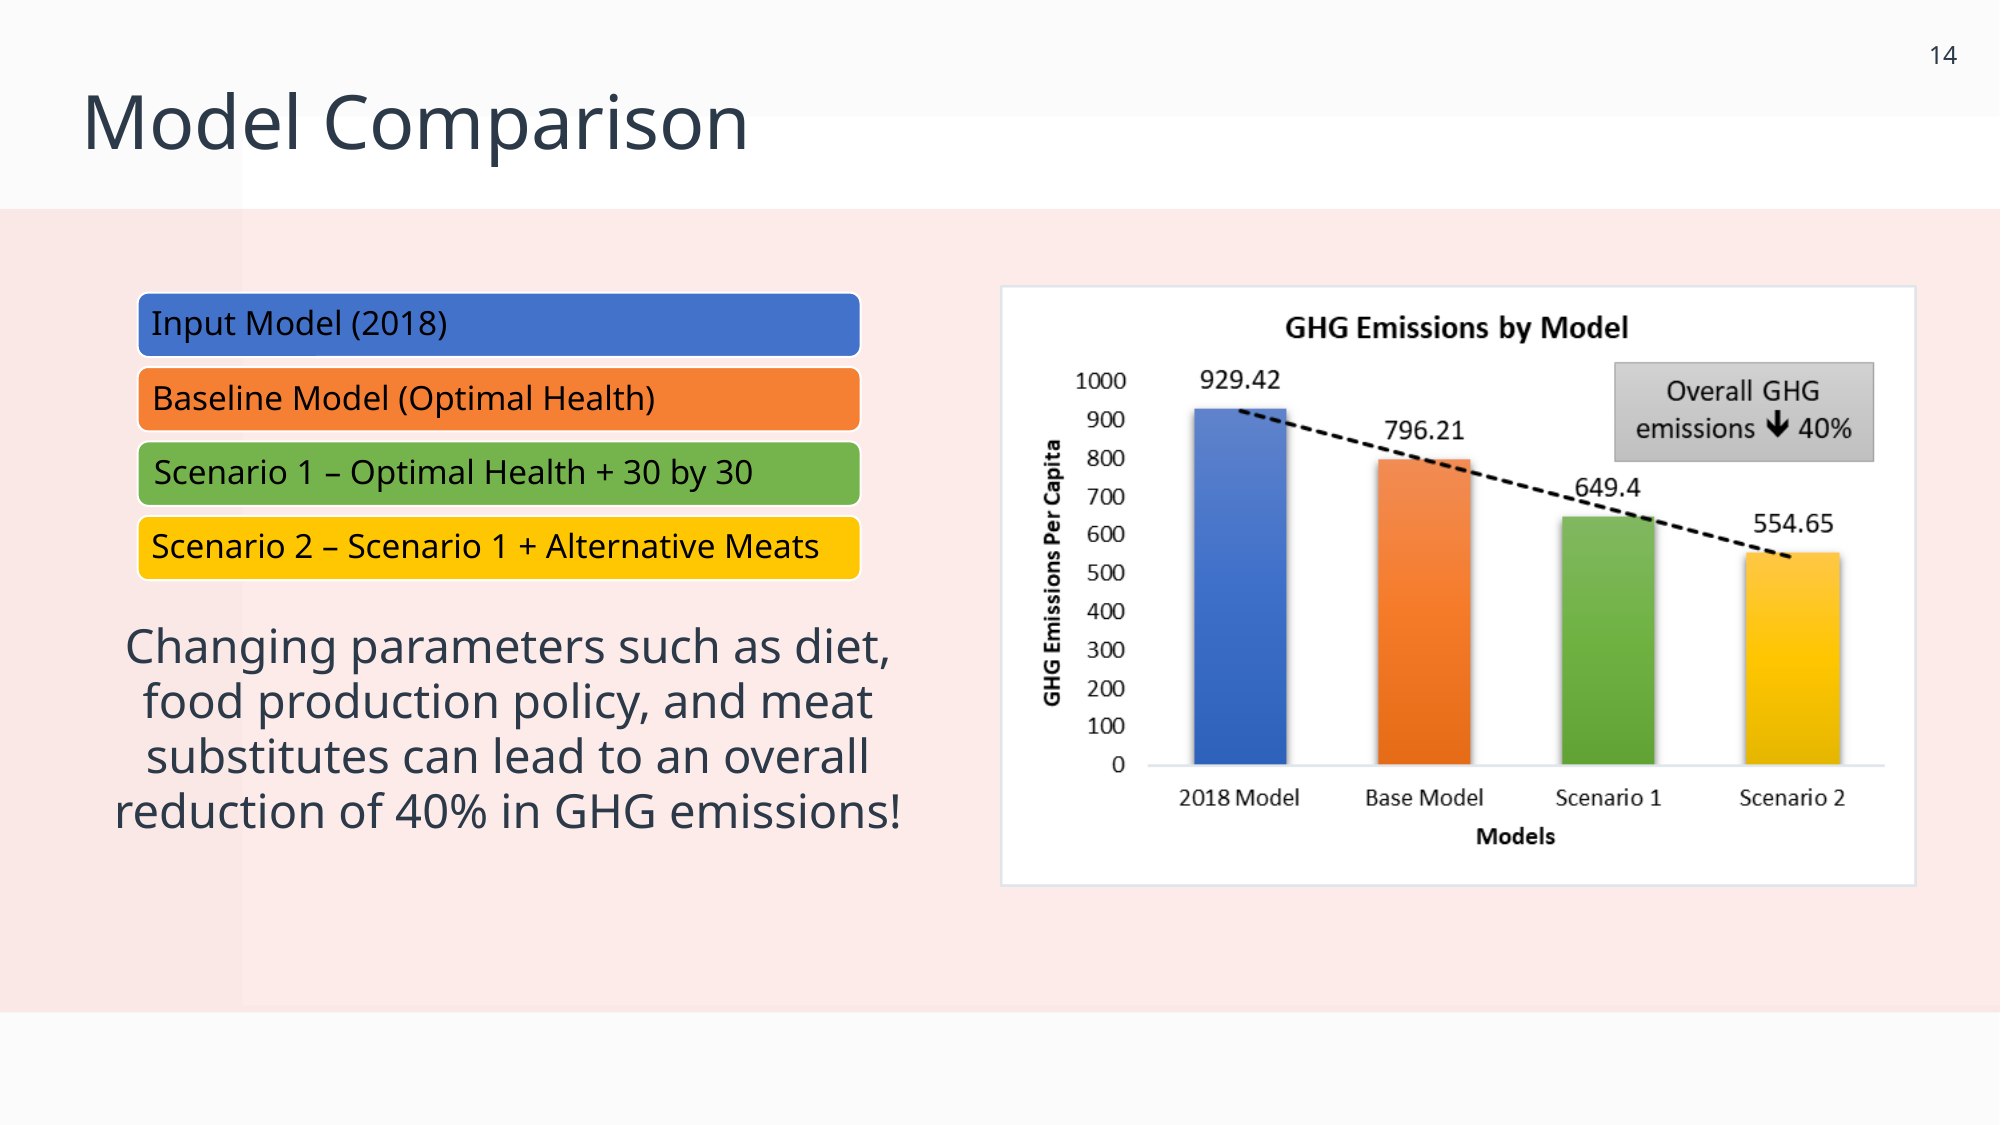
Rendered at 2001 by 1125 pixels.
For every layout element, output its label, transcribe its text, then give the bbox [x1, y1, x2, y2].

picture [1000, 285, 1917, 887]
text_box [137, 286, 861, 587]
text_box [0, 208, 2000, 1013]
title Model Comparison [66, 44, 1796, 206]
slide_number 14 [1886, 0, 2000, 113]
list Changing parameters such as diet, food production policy, and meat substitutes can lead to an overall reduction of 40% in GHG emissions! [82, 611, 934, 887]
